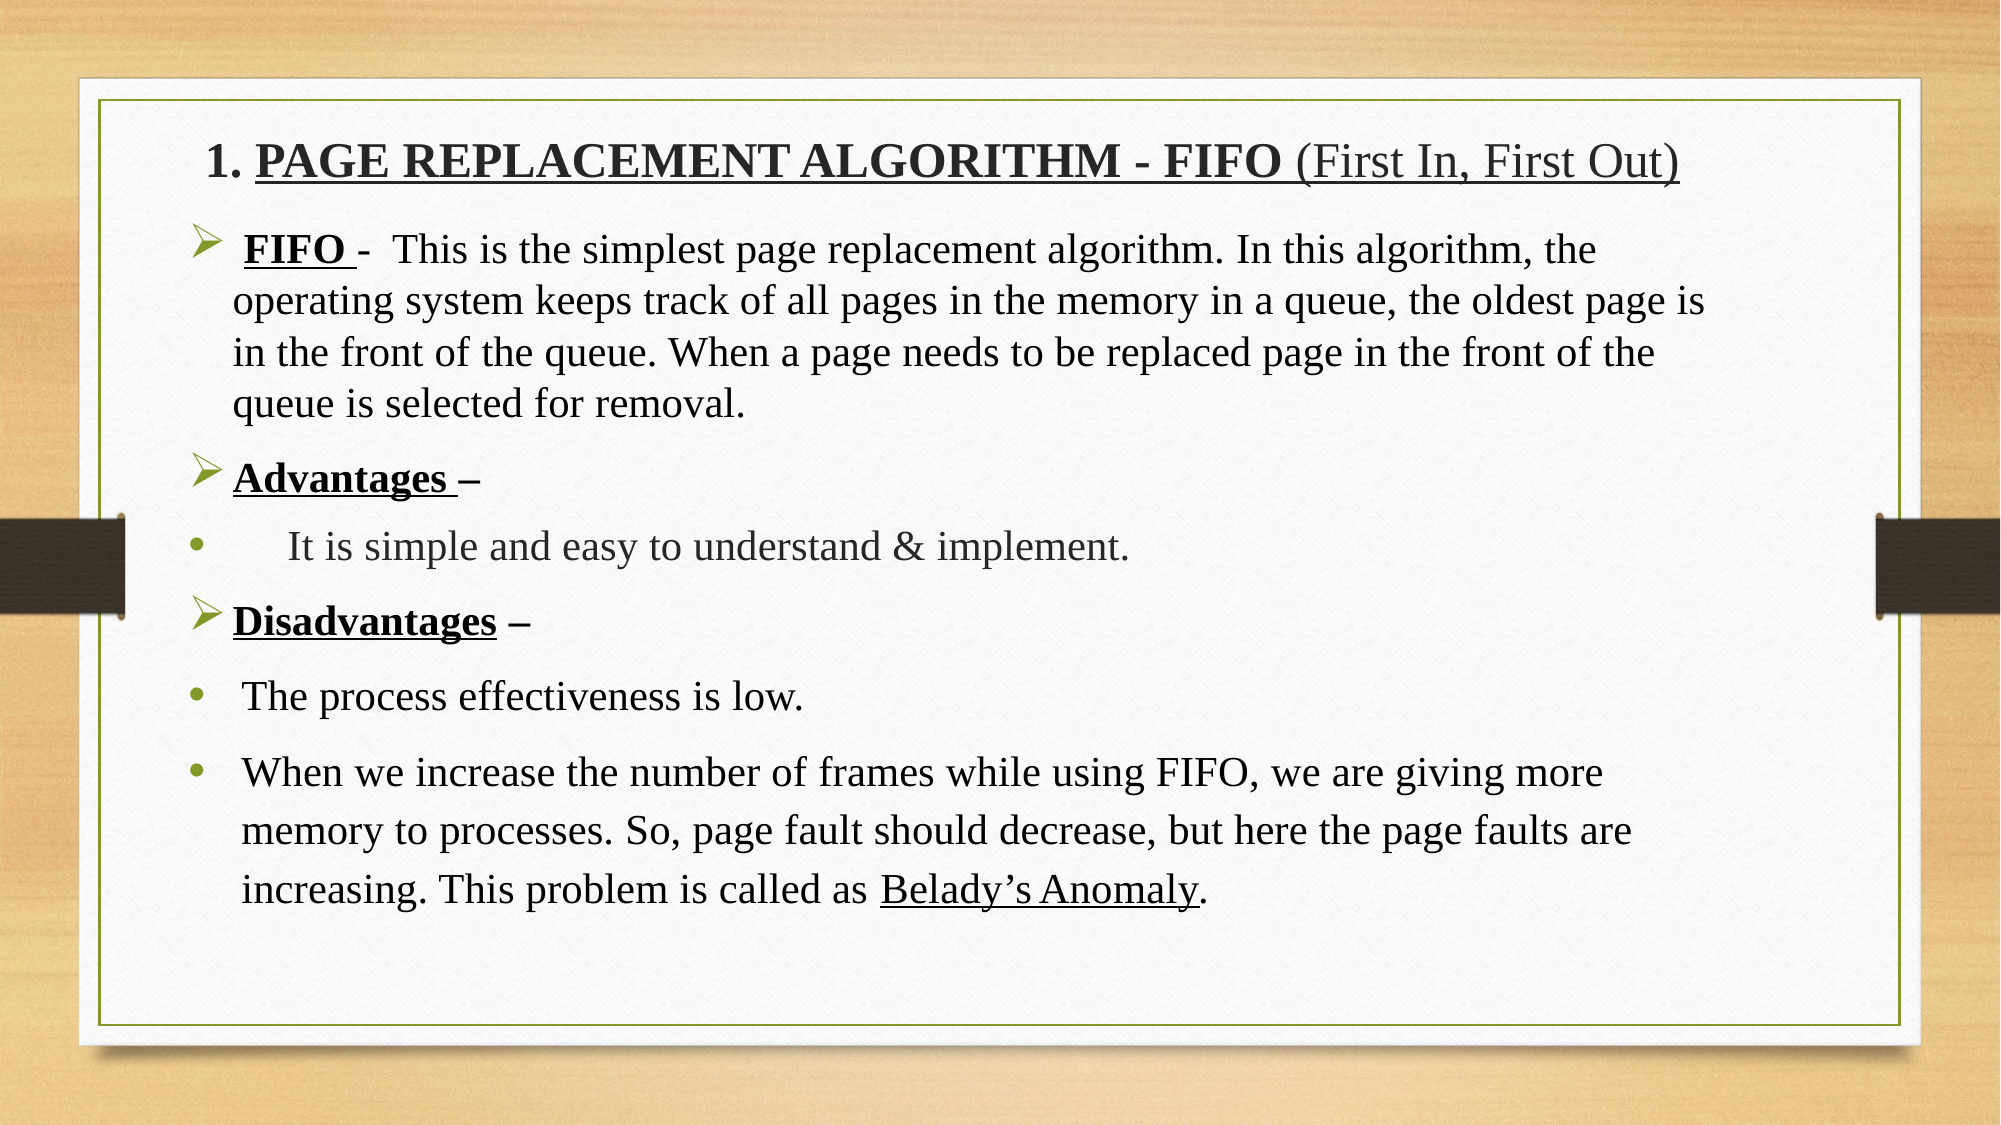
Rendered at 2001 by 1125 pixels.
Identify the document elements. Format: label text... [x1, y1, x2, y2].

list FIFO - This is the simplest page replacement algorithm. In this algorithm, the operating system keeps track of all pages in the memory in a queue, the oldest page is in the front of the queue. When a page needs to be replaced page in the front of the queue is selected for removal. Advantages – It is simple and easy to understand & implement. Disadvantages – The process effectiveness is low. When we increase the number of frames while using FIFO, we are giving more memory to processes. So, page fault should decrease, but here the page faults are increasing. This problem is called as Belady’s Anomaly. [173, 213, 1749, 1047]
picture [0, 0, 2001, 1125]
title 1. PAGE REPLACEMENT ALGORITHM - FIFO (First In, First Out) [155, 78, 1730, 238]
